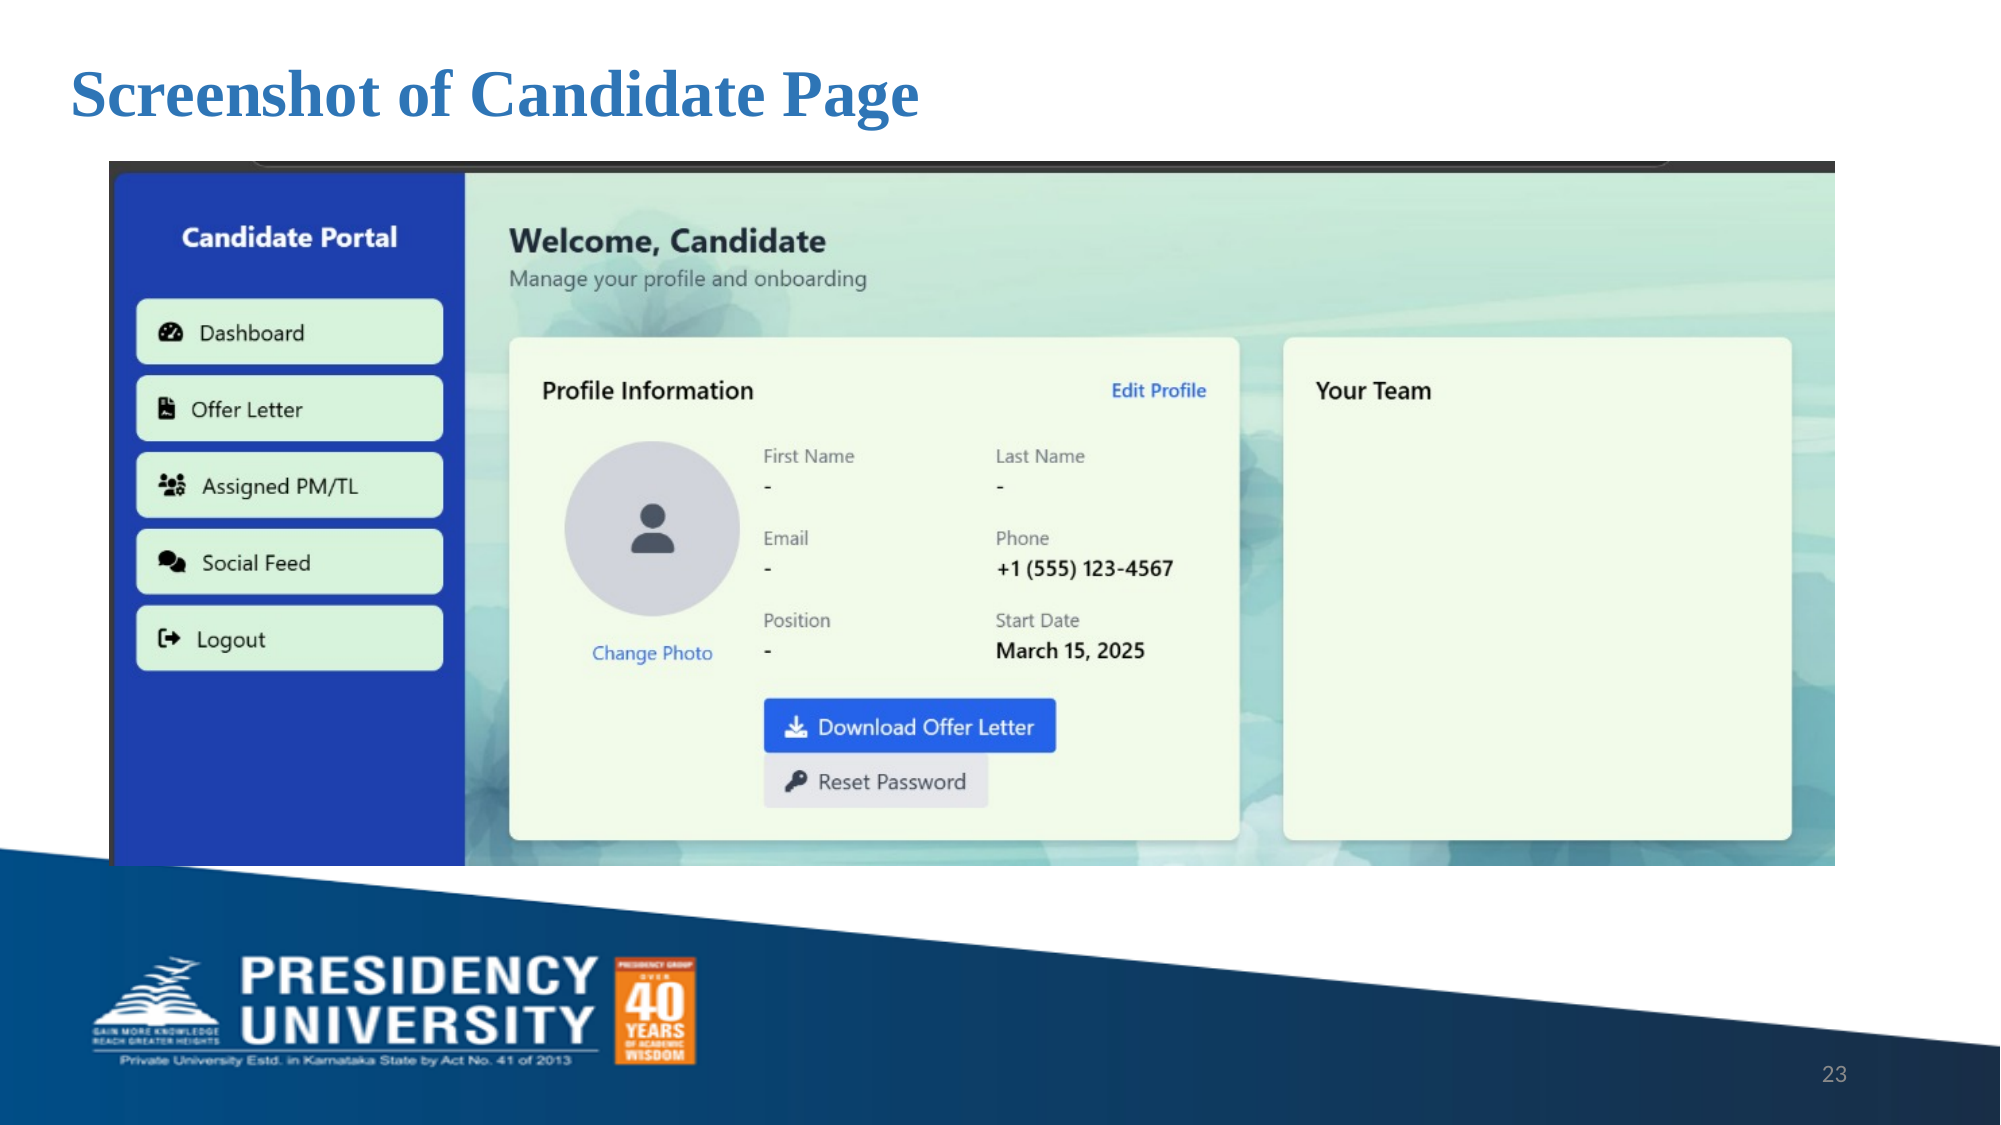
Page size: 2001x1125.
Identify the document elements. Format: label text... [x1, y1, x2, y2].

picture [0, 845, 2000, 1125]
title Screenshot of Candidate Page [30, 22, 1756, 157]
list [109, 161, 1835, 867]
slide_number 23 [1412, 1042, 1863, 1103]
